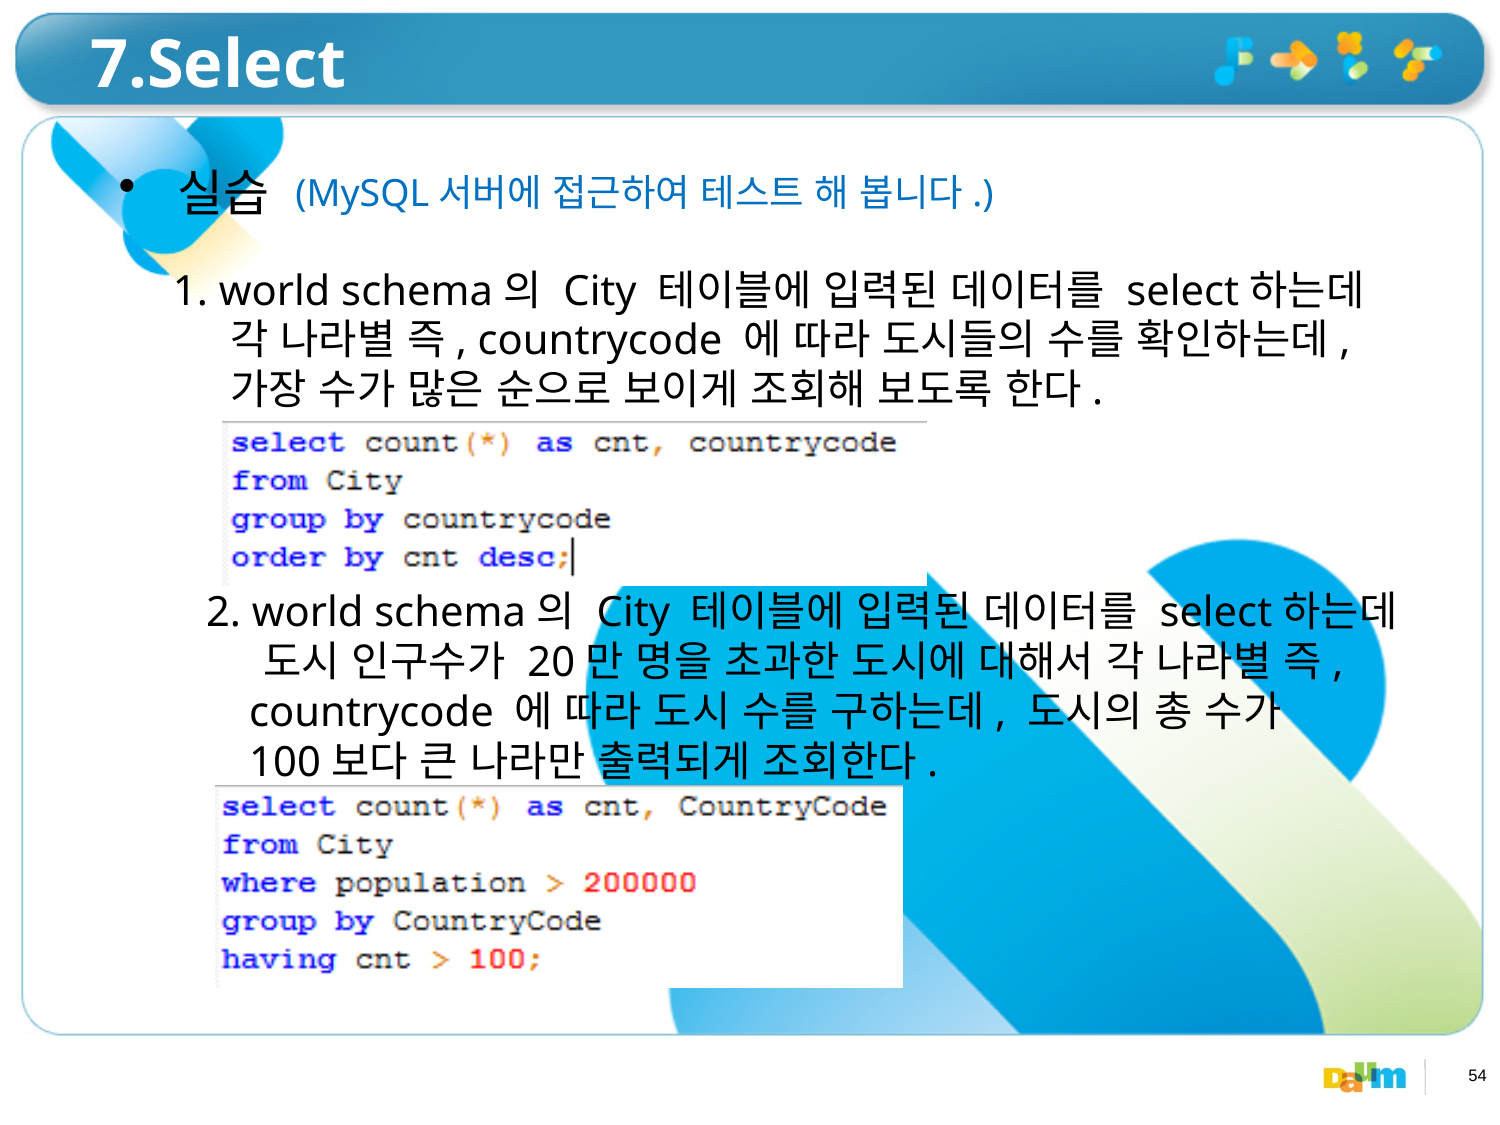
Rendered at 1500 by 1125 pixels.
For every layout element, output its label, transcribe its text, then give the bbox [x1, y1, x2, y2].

text_box 2. world schema의 City 테이블에 입력된 데이터를 select하는데 도시 인구수가 20만 명을 초과한 도시에 대해서 각 나라별 즉, countrycode 에 따라 도시 수를 구하는데, 도시의 총 수가 100보다 큰 나라만 출력되게 조회한다. [191, 576, 1425, 792]
text_box 실습 [103, 154, 285, 229]
title 7.Select [74, 18, 1426, 103]
picture [0, 0, 1500, 1042]
text_box (MySQL서버에 접근하여 테스트 해 봅니다.) [280, 162, 1009, 222]
text_box 1. world schema의 City 테이블에 입력된 데이터를 select하는데 각 나라별 즉, countrycode 에 따라 도시들의 수를 확인하는데, 가장 수가 많은 순으로 보이게 조회해 보도록 한다. [158, 255, 1465, 471]
picture [1319, 1059, 1410, 1095]
